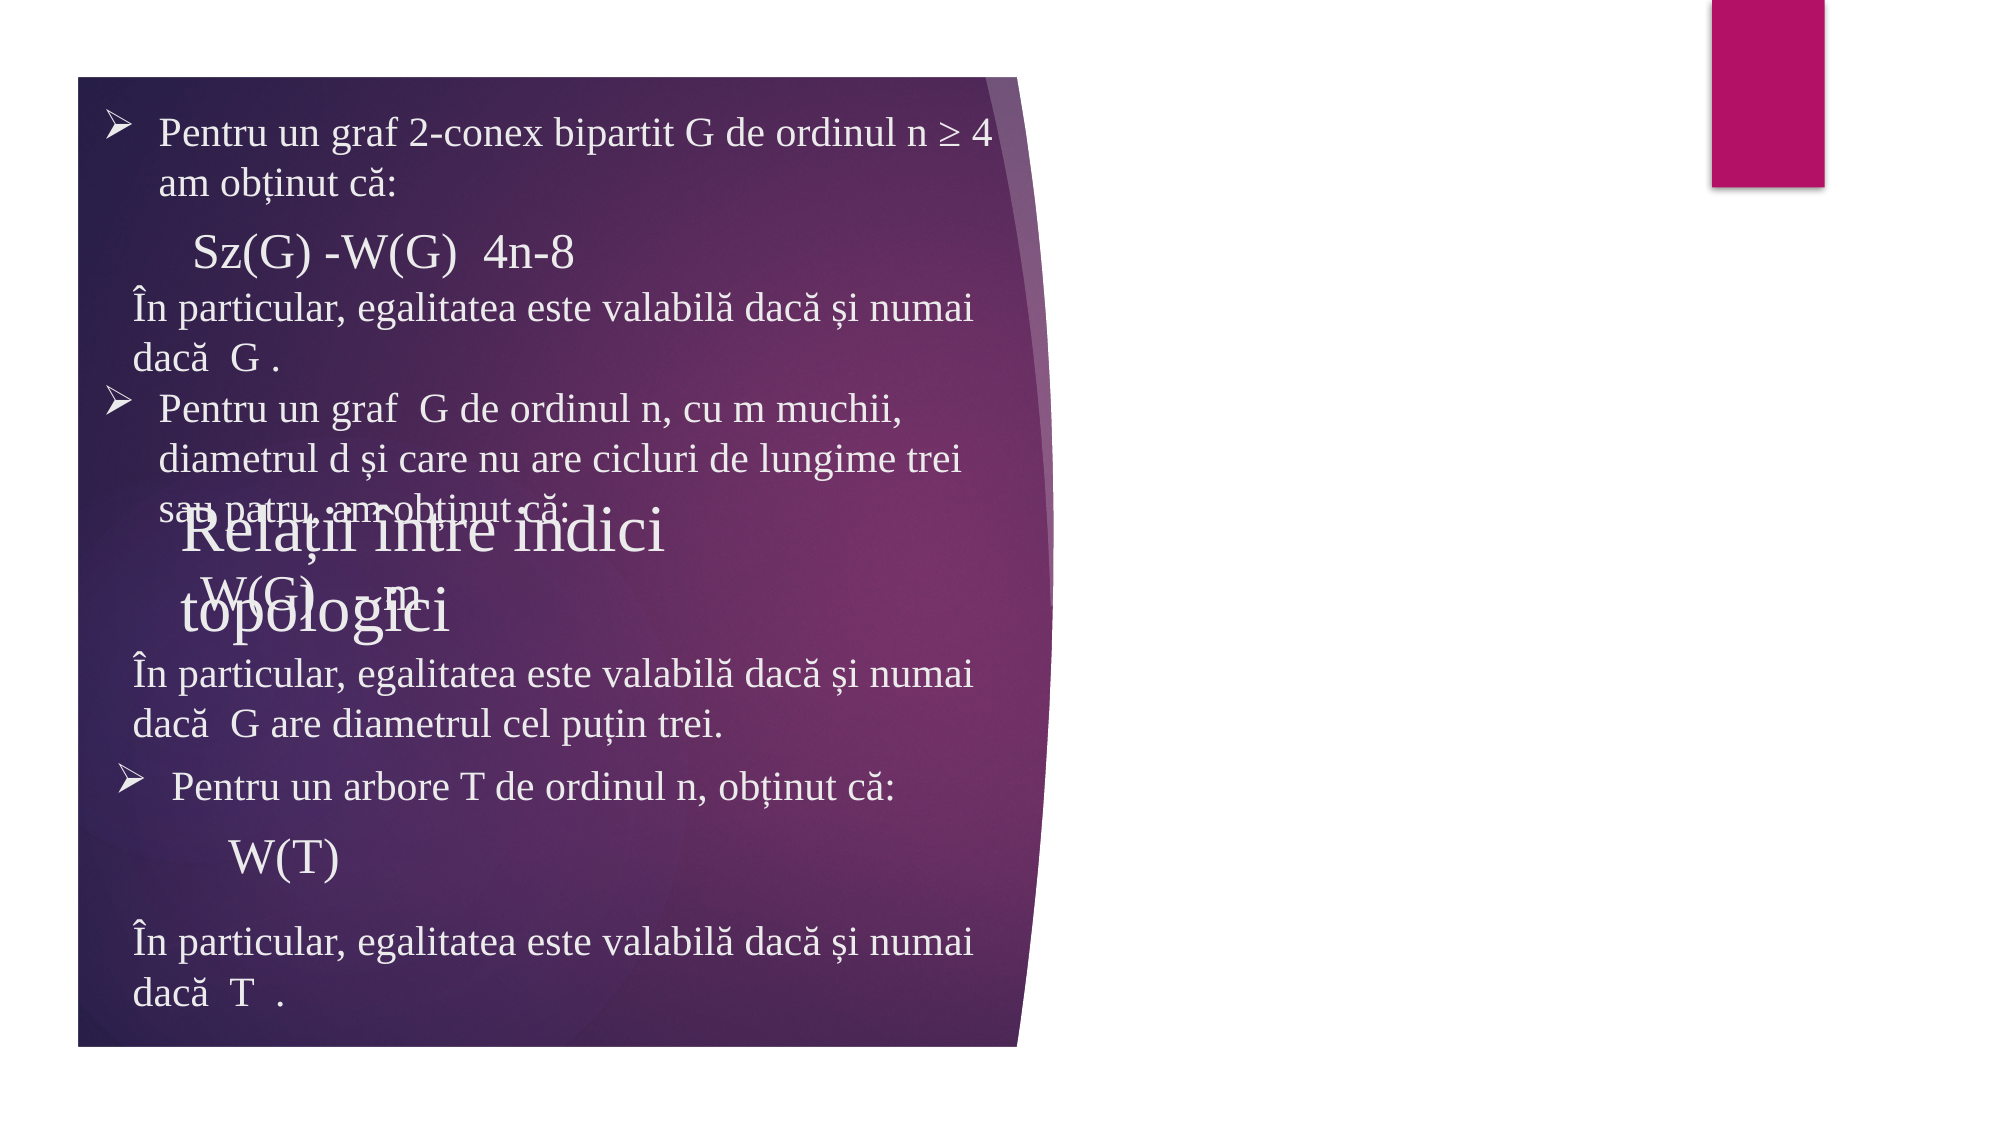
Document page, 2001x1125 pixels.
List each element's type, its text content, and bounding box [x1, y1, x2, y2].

text_box Pentru un graf 2-conex bipartit G de ordinul n ≥ 4 am obținut că: [87, 112, 1022, 198]
text_box Pentru un arbore T de ordinul n, obținut că: [99, 740, 1034, 827]
text_box Pentru un graf G de ordinul n, cu m muchii, diametrul d și care nu are cicluri de lungime trei sau patru, am obținut că: [87, 412, 1022, 499]
title Relații între indici topologici [165, 514, 969, 616]
text_box În particular, egalitatea este valabilă dacă și numai dacă G are diametrul cel puțin trei. [117, 682, 1061, 769]
